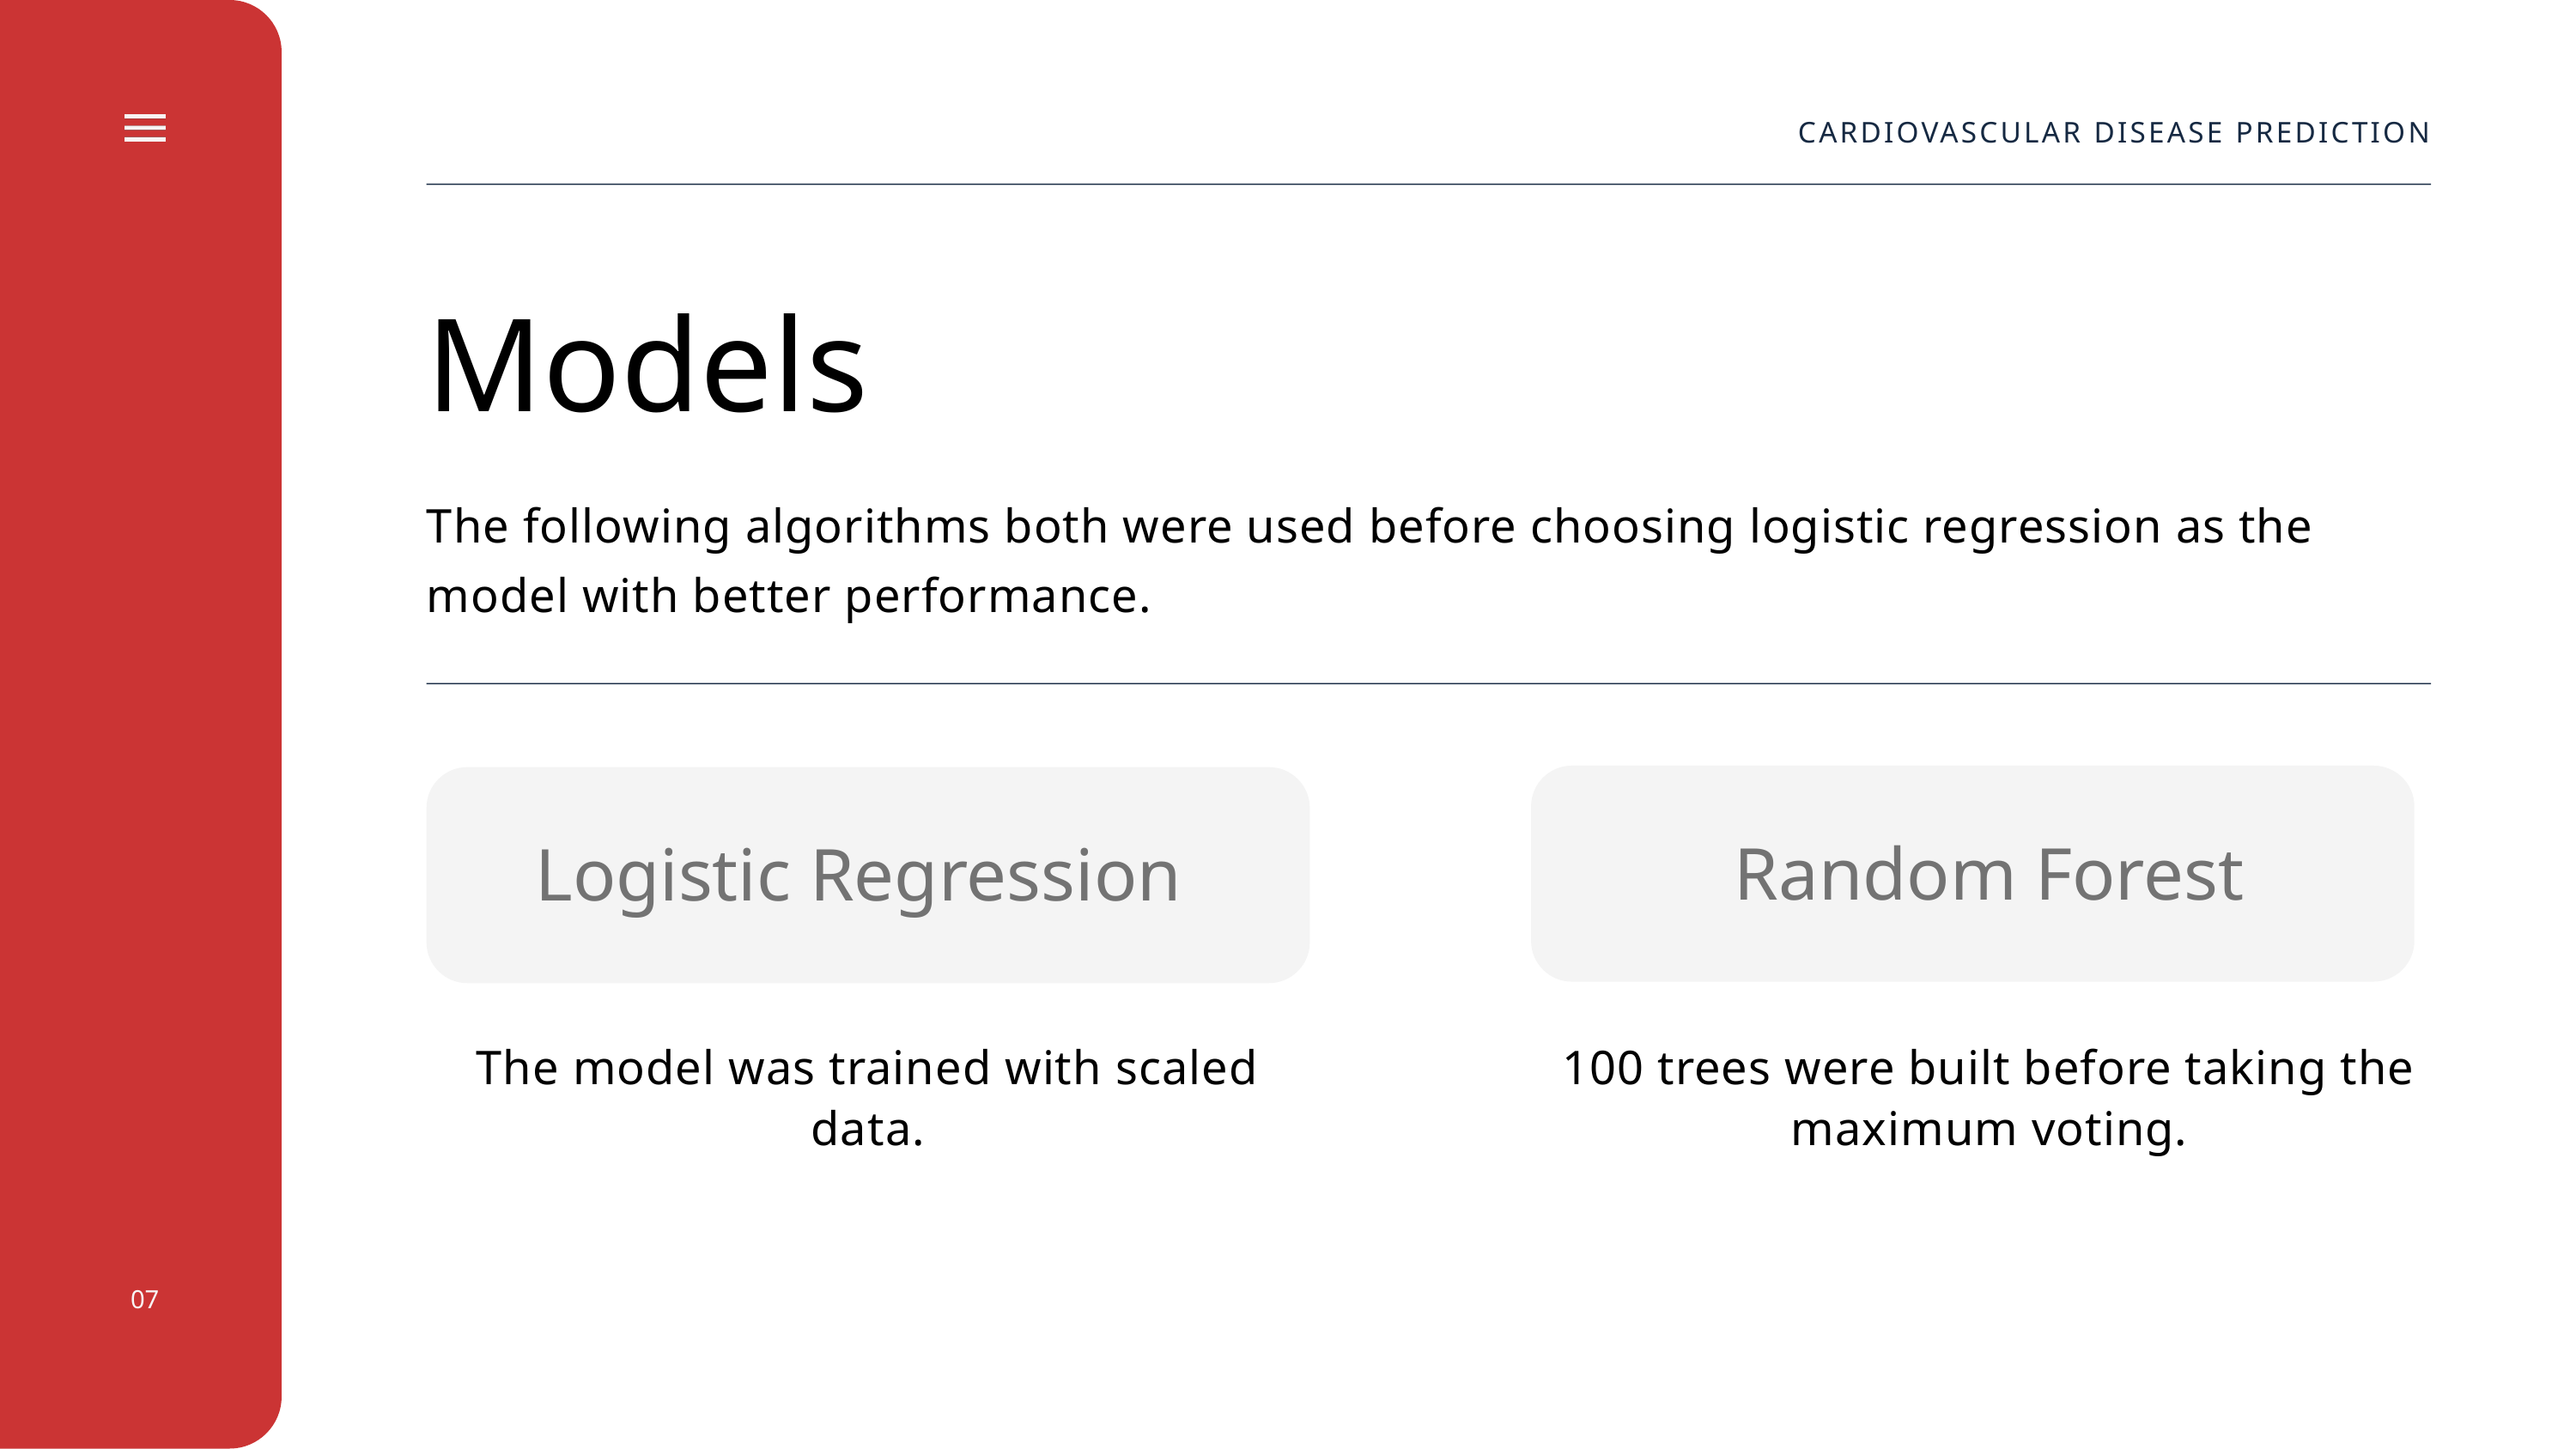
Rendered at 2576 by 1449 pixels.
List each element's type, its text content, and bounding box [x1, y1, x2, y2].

text_box Models [426, 295, 1102, 438]
picture [124, 114, 166, 142]
text_box CARDIOVASCULAR DISEASE PREDICTION [1714, 108, 2432, 149]
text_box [426, 767, 1310, 984]
text_box 100 trees were built before taking the maximum voting. [1547, 1034, 2432, 1155]
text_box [0, 0, 283, 1449]
text_box The following algorithms both were used before choosing logistic regression as the model with better performance. [426, 482, 2415, 622]
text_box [1530, 765, 2415, 982]
text_box The model was trained with scaled data. [426, 1034, 1310, 1155]
